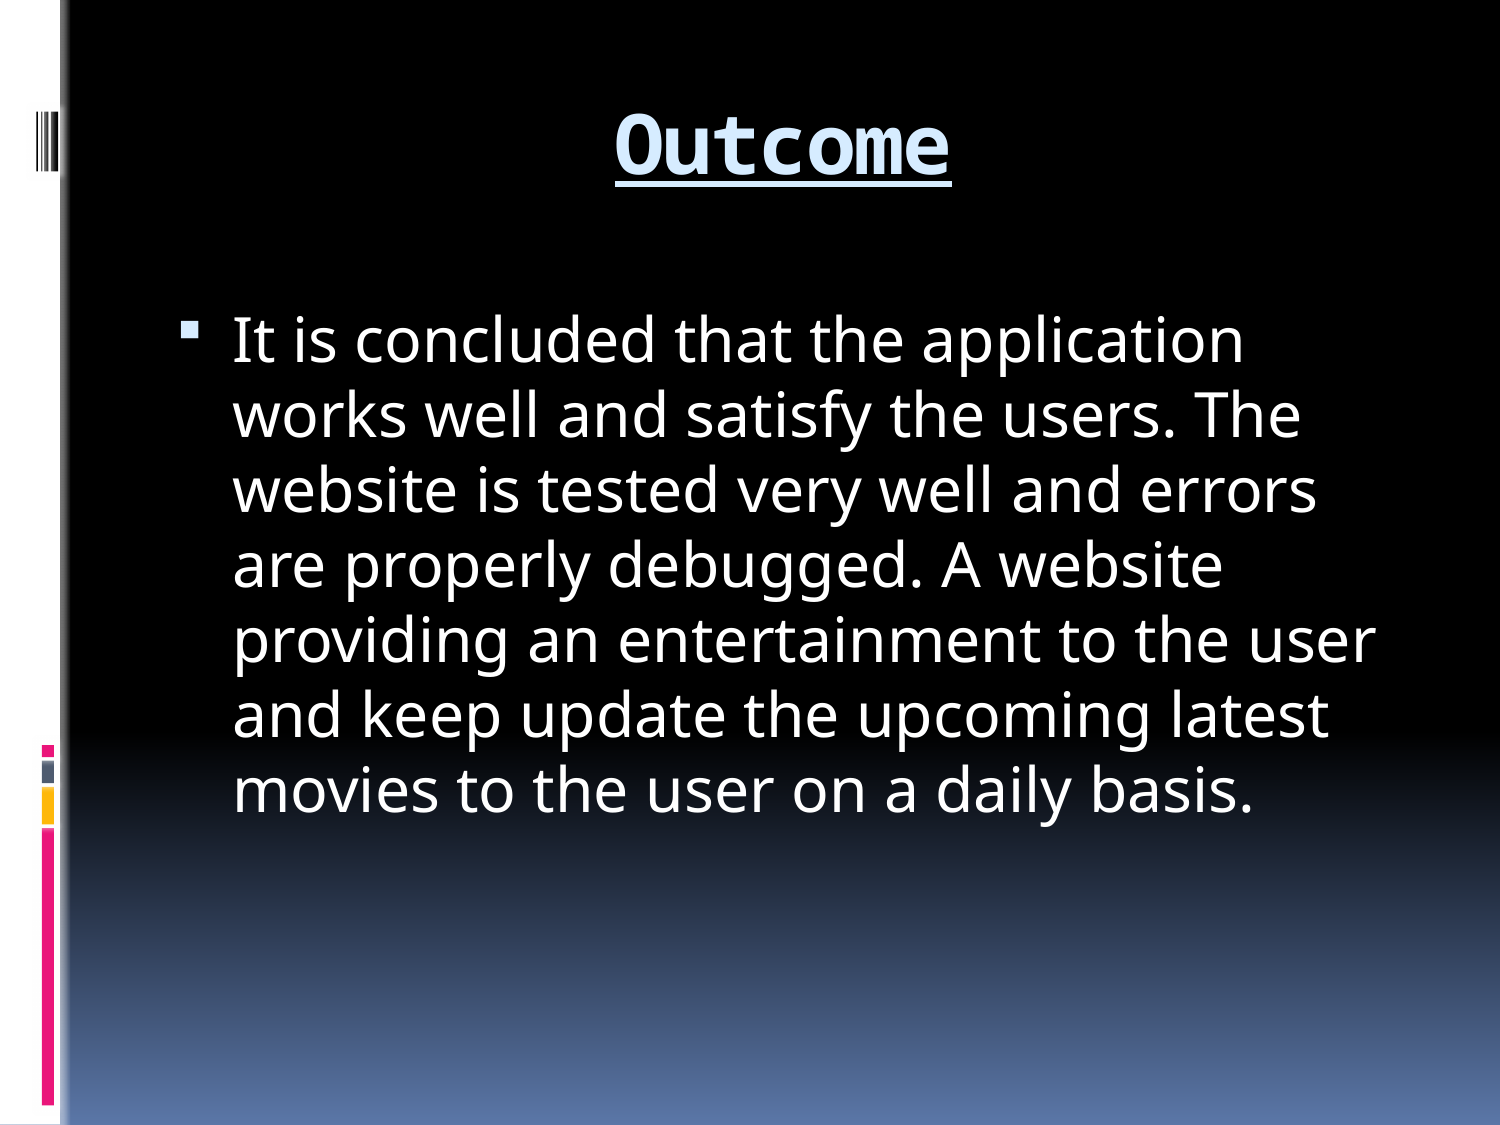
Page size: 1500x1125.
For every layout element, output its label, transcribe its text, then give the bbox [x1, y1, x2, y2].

title Outcome [150, 83, 1425, 234]
list It is concluded that the application works well and satisfy the users. The website is tested very well and errors are properly debugged. A website providing an entertainment to the user and keep update the upcoming latest movies to the user on a daily basis. [150, 292, 1425, 1043]
